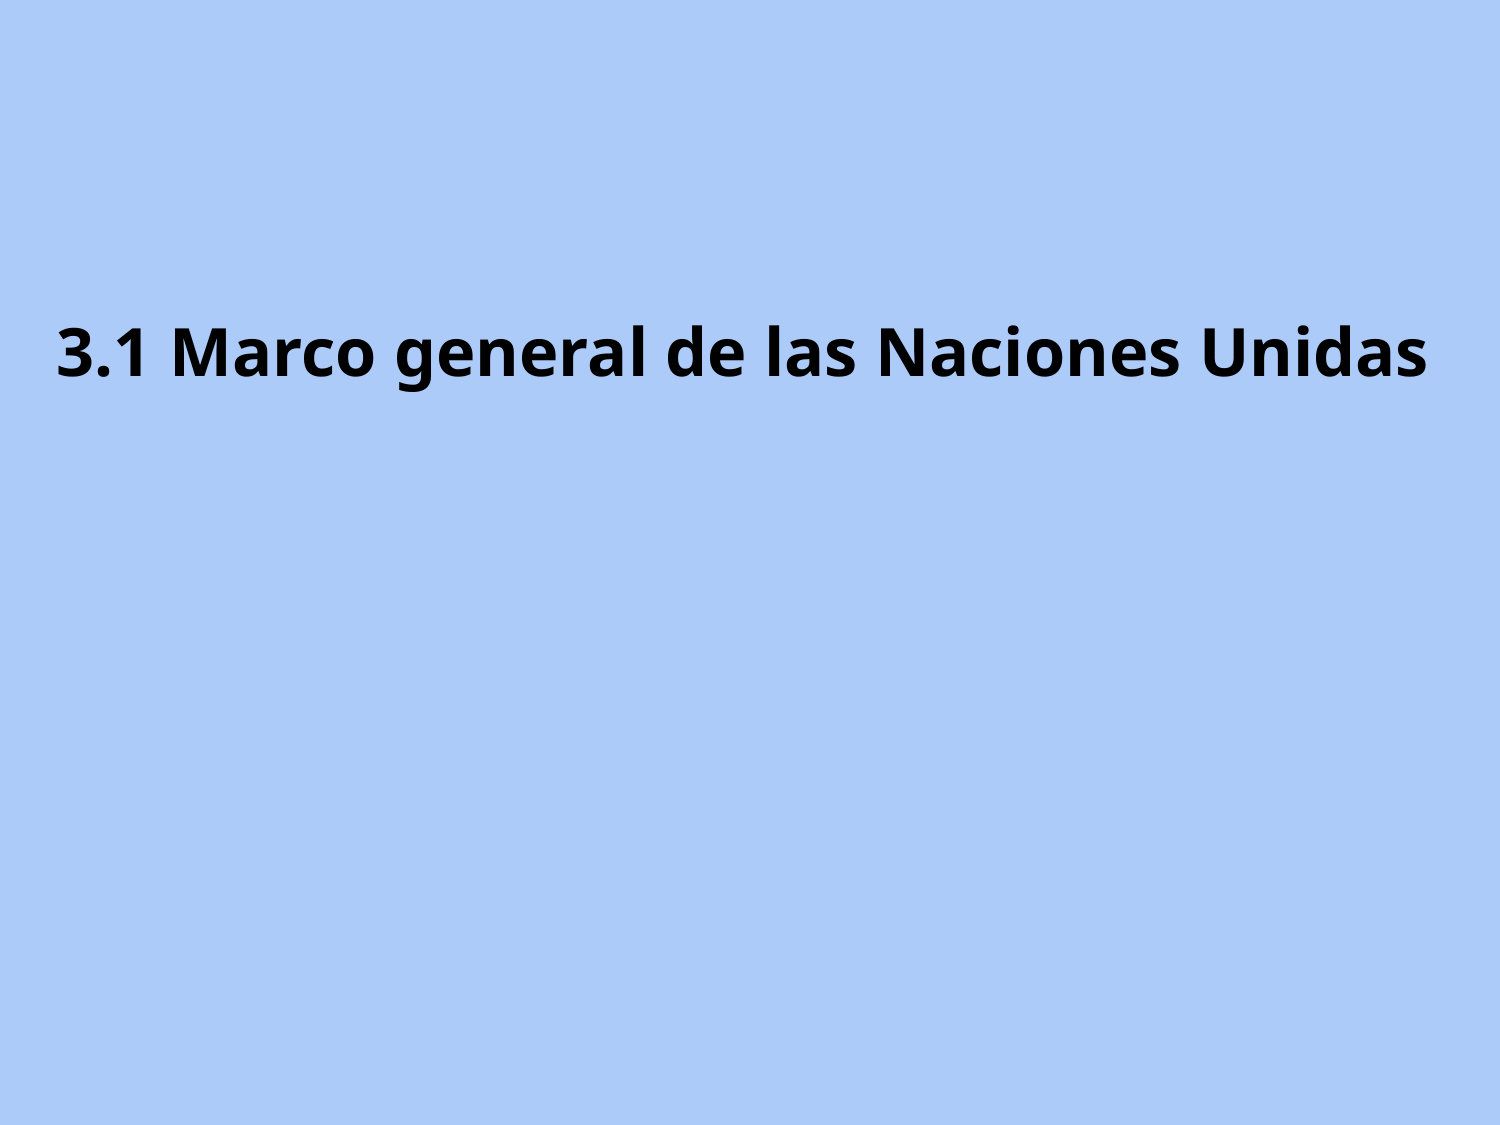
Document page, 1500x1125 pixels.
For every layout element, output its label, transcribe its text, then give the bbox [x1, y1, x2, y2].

text_box 3.1 Marco general de las Naciones Unidas [41, 302, 1463, 398]
